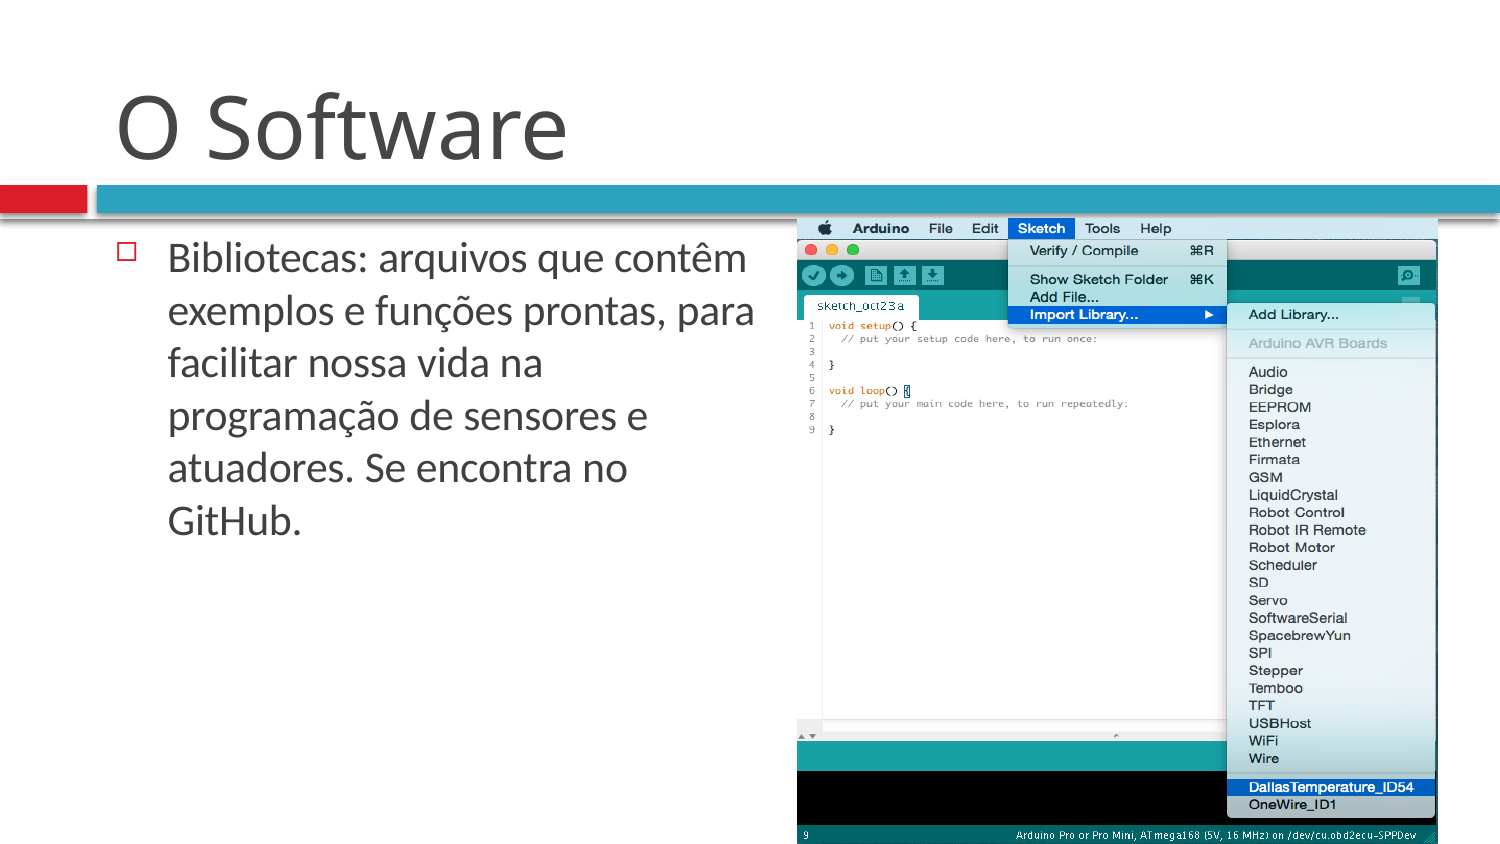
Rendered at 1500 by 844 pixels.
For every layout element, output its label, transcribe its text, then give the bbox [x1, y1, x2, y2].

title O Software [99, 19, 1438, 185]
picture [796, 218, 1438, 844]
list Bibliotecas: arquivos que contêm exemplos e funções prontas, para facilitar nossa vida na programação de sensores e atuadores. Se encontra no GitHub. [100, 221, 782, 754]
